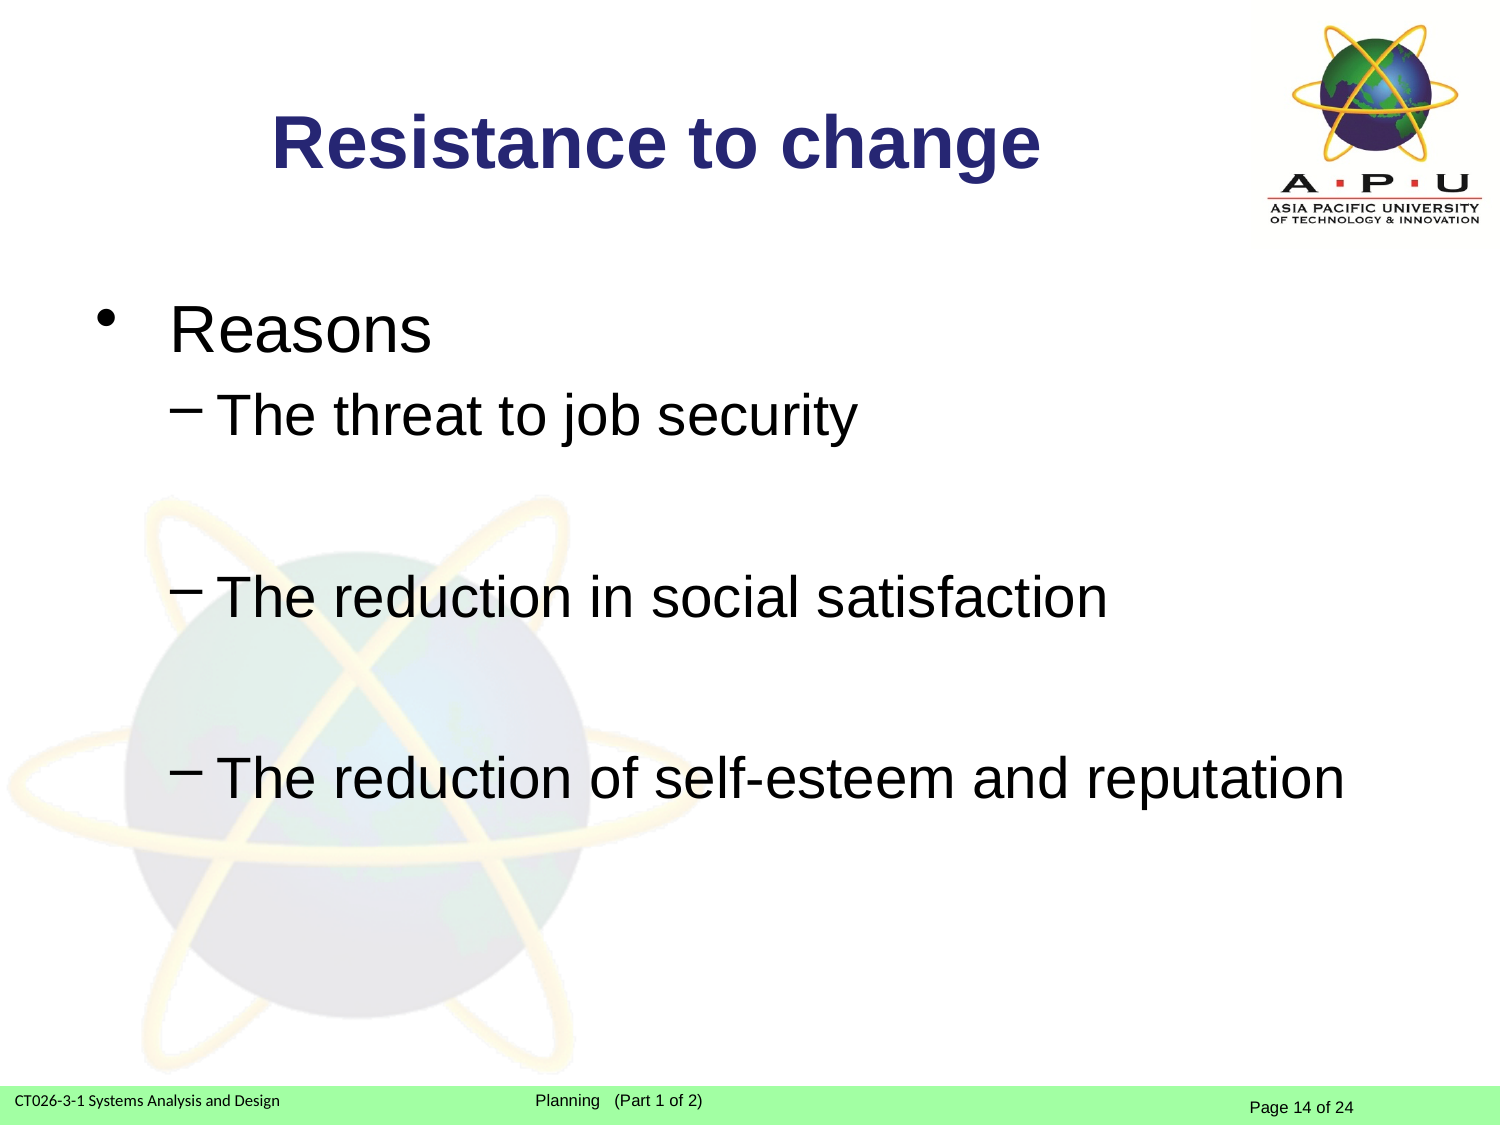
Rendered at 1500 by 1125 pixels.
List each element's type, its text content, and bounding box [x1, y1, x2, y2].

list Reasons The threat to job security The reduction in social satisfaction The reduction of self-esteem and reputation [79, 278, 1430, 1021]
picture [1251, 0, 1500, 249]
title Resistance to change [79, 45, 1235, 233]
